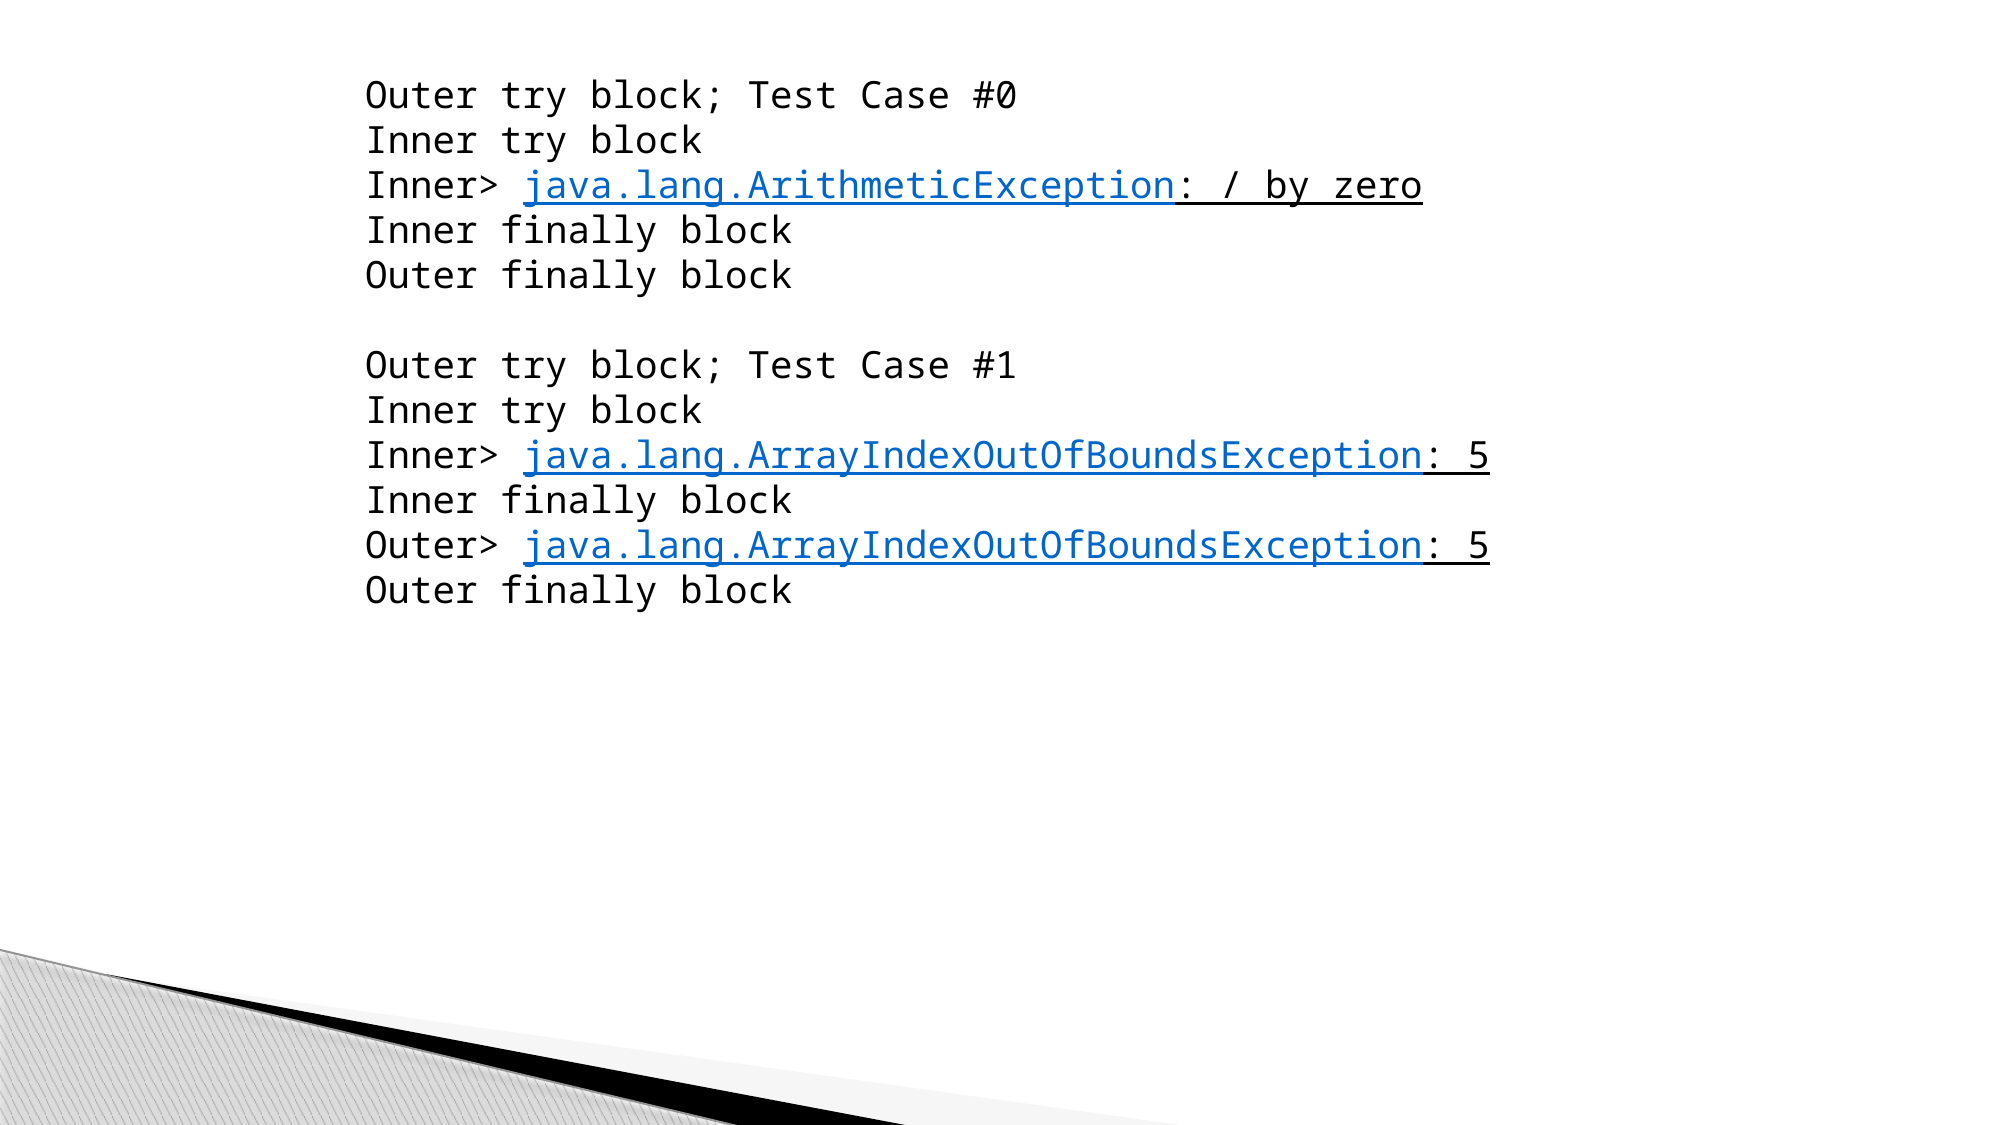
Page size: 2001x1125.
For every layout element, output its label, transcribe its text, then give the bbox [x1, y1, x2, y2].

text_box Outer try block; Test Case #0 Inner try block Inner> java.lang.ArithmeticException: / by zero Inner finally block Outer finally block Outer try block; Test Case #1 Inner try block Inner> java.lang.ArrayIndexOutOfBoundsException: 5 Inner finally block Outer> java.lang.ArrayIndexOutOfBoundsException: 5 Outer finally block [350, 19, 1626, 619]
